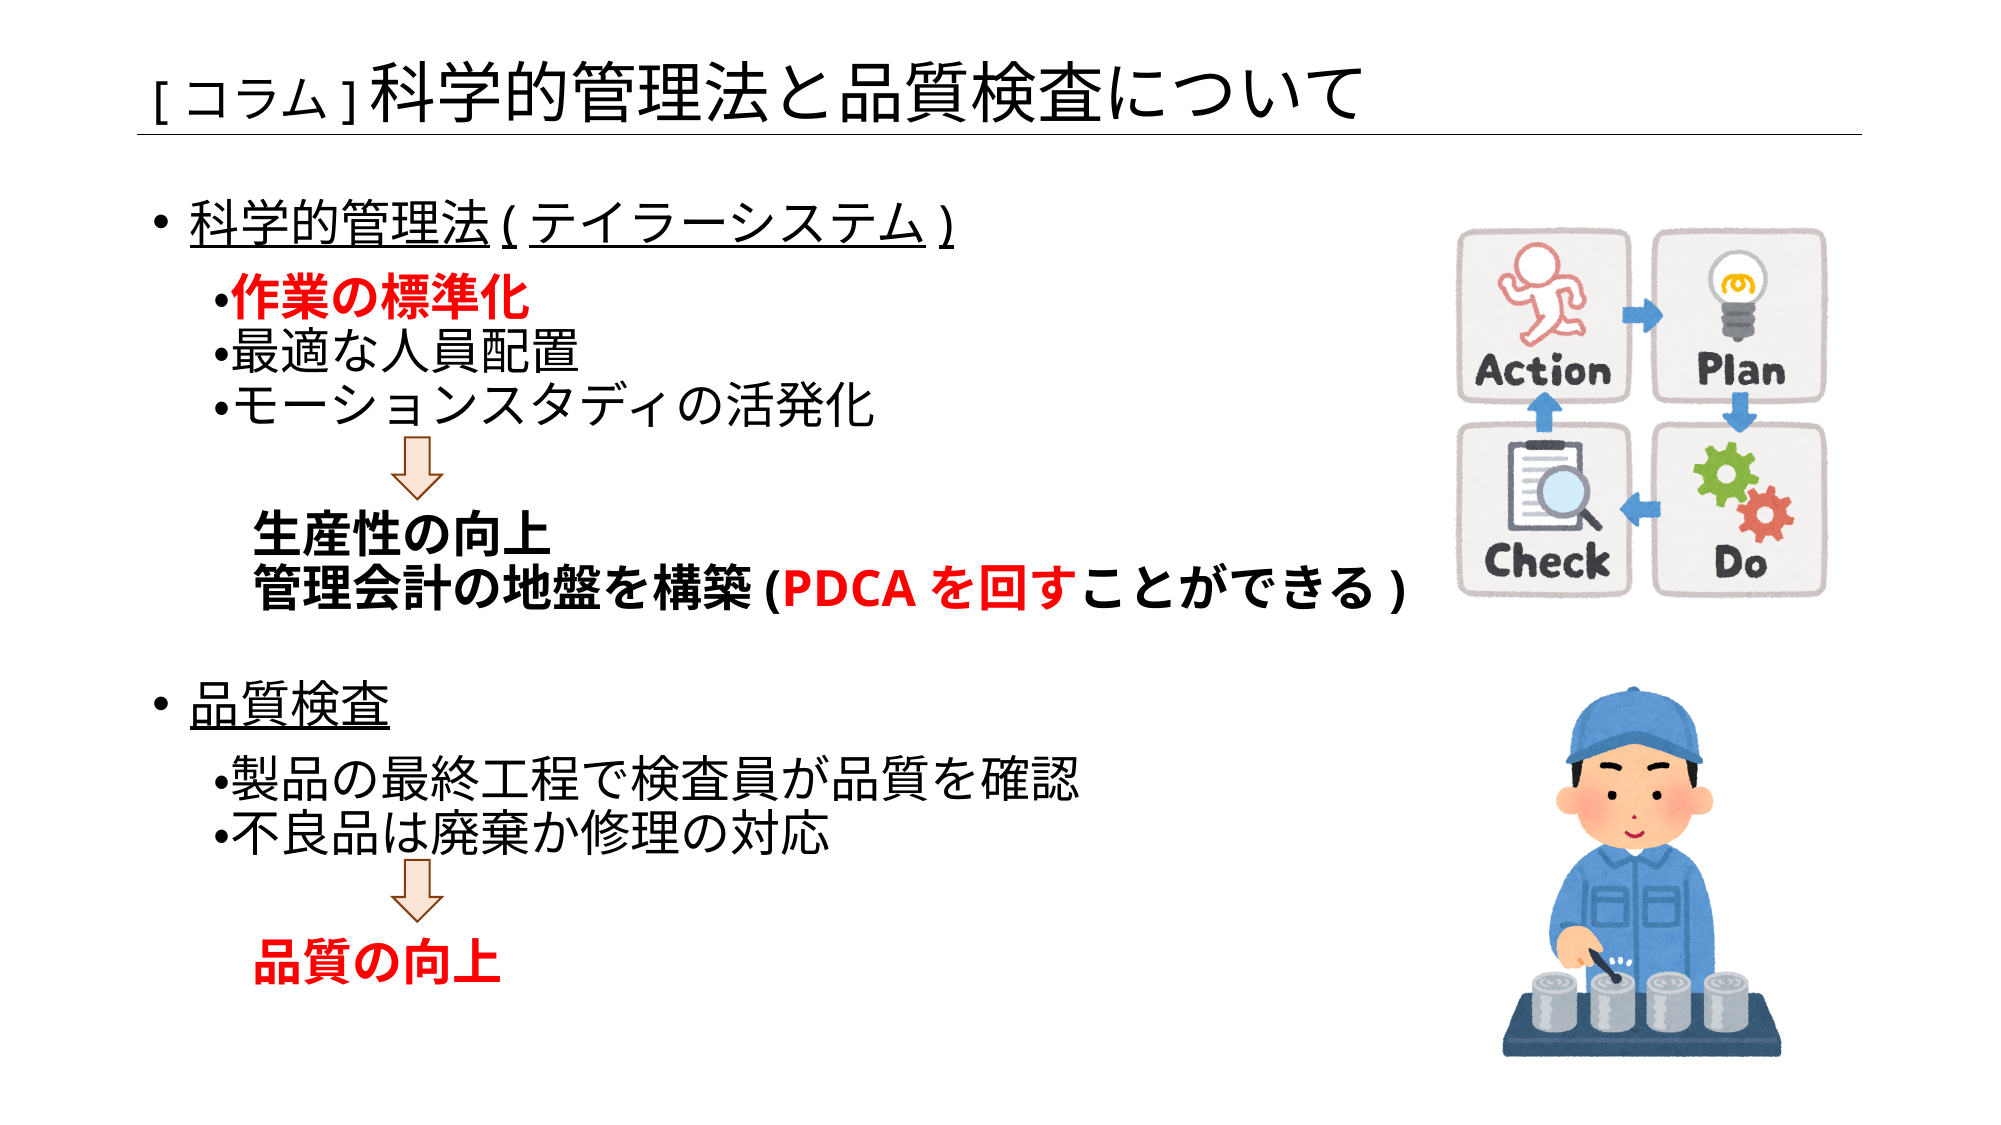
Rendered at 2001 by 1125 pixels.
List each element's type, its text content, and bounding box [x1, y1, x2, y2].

text_box [390, 436, 445, 501]
picture [1449, 219, 1837, 608]
picture [1475, 679, 1811, 1068]
title [コラム]科学的管理法と品質検査について [137, 59, 1863, 132]
text_box [390, 858, 445, 924]
list 科学的管理法(テイラーシステム) ・作業の標準化 ・最適な人員配置 ・モーションスタディの活発化 生産性の向上 管理会計の地盤を構築(PDCAを回すことができる) 品質検査 ・製品の最終工程で検査員が品質を確認 ・不良品は廃棄か修理の対応 品質の向上 [137, 146, 1863, 1125]
